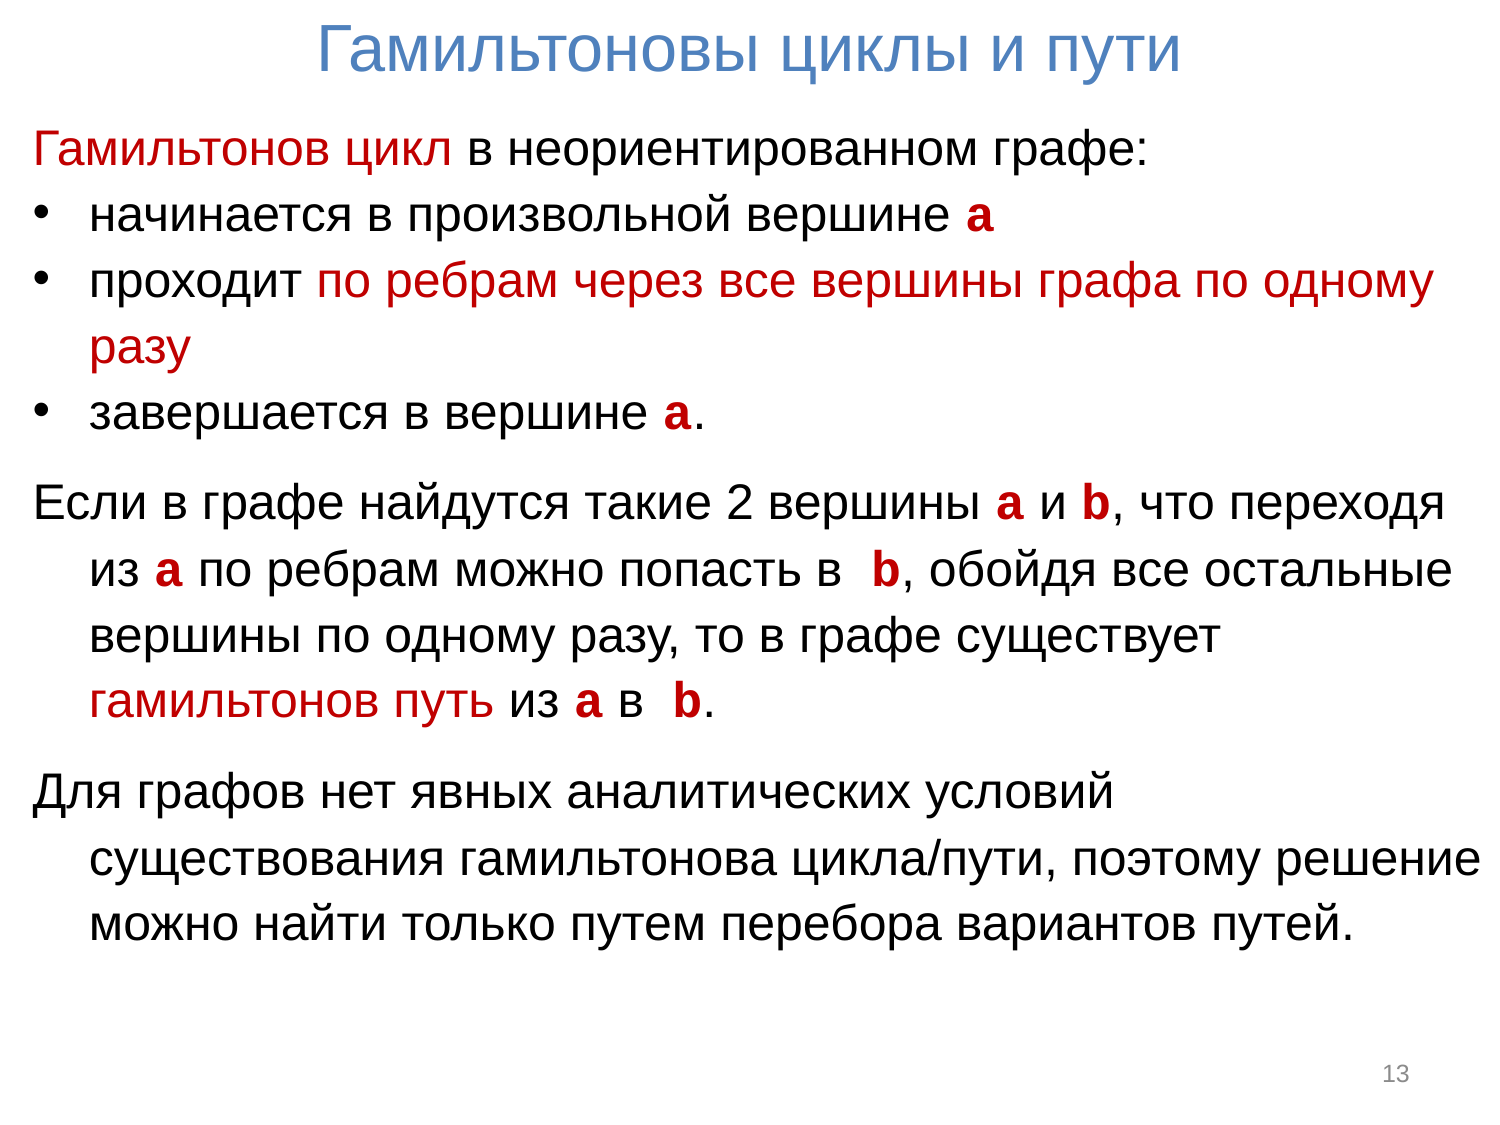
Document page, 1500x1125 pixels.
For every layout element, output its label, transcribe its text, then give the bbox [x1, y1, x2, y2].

subtitle Гамильтонов цикл в неориентированном графе: начинается в произвольной вершине a проходит по ребрам через все вершины графа по одному разу завершается в вершине a. Если в графе найдутся такие 2 вершины a и b, что переходя из a по ребрам можно попасть в b, обойдя все остальные вершины по одному разу, то в графе существует гамильтонов путь из a в b. Для графов нет явных аналитических условий существования гамильтонова цикла/пути, поэтому решение можно найти только путем перебора вариантов путей. [17, 101, 1500, 1125]
slide_number 13 [1074, 1042, 1425, 1103]
title Гамильтоновы циклы и пути [0, 0, 1500, 90]
